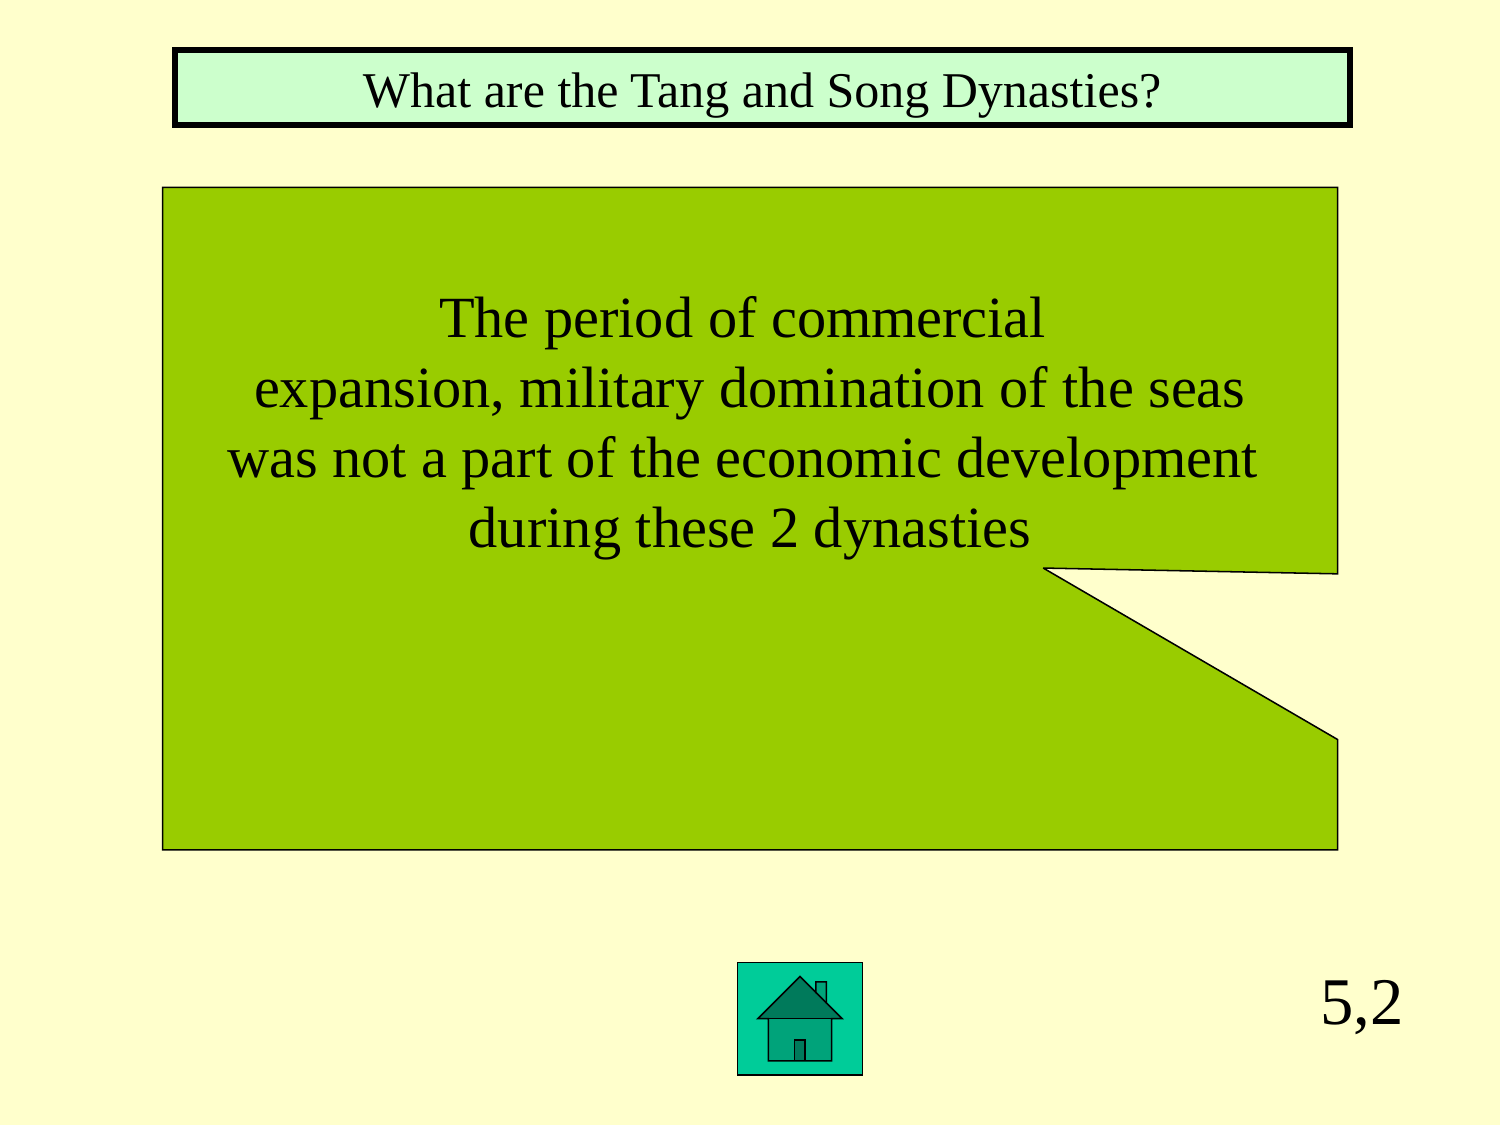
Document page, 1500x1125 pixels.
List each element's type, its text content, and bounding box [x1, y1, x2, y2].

text_box What are the Tang and Song Dynasties? [174, 49, 1350, 125]
text_box The period of commercial expansion, military domination of the seas was not a part of the economic development during these 2 dynasties [162, 187, 1338, 850]
text_box [737, 962, 863, 1075]
subtitle 5,2 [1224, 949, 1500, 1125]
